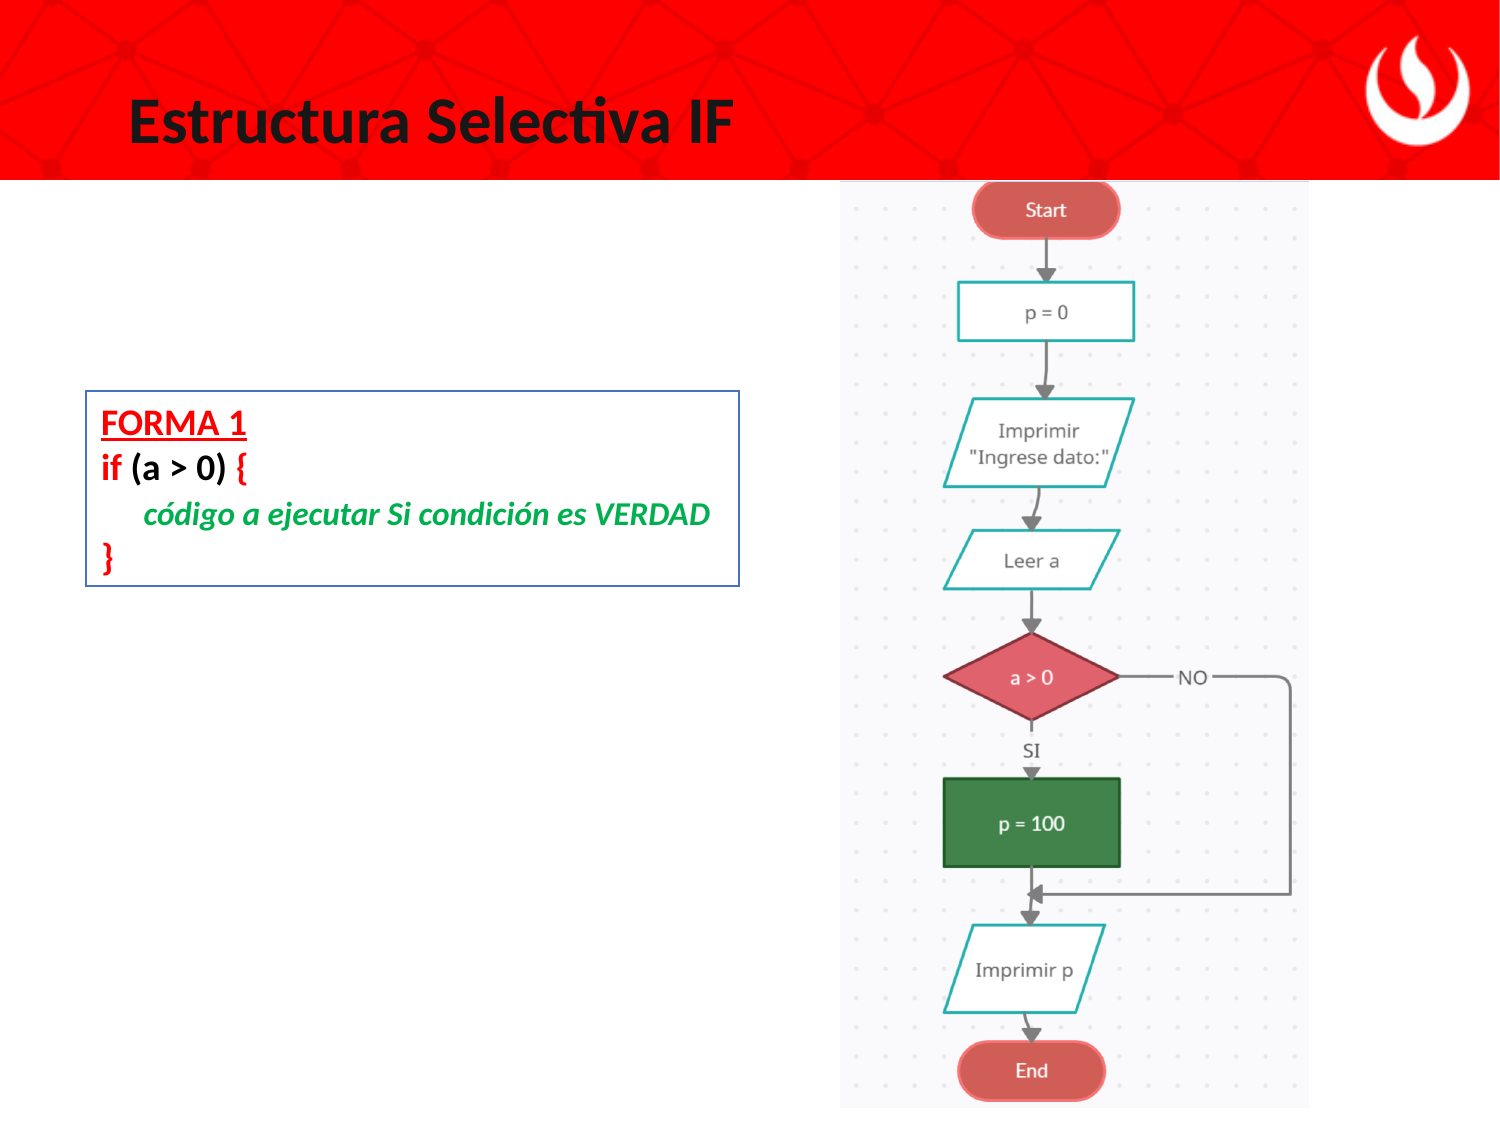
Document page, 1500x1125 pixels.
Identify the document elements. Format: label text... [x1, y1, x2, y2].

picture [840, 181, 1309, 1108]
text_box Estructura Selectiva IF [114, 68, 752, 164]
picture [0, 0, 1500, 180]
text_box FORMA 1 if (a > 0) { código a ejecutar Si condición es VERDAD } [85, 390, 740, 587]
